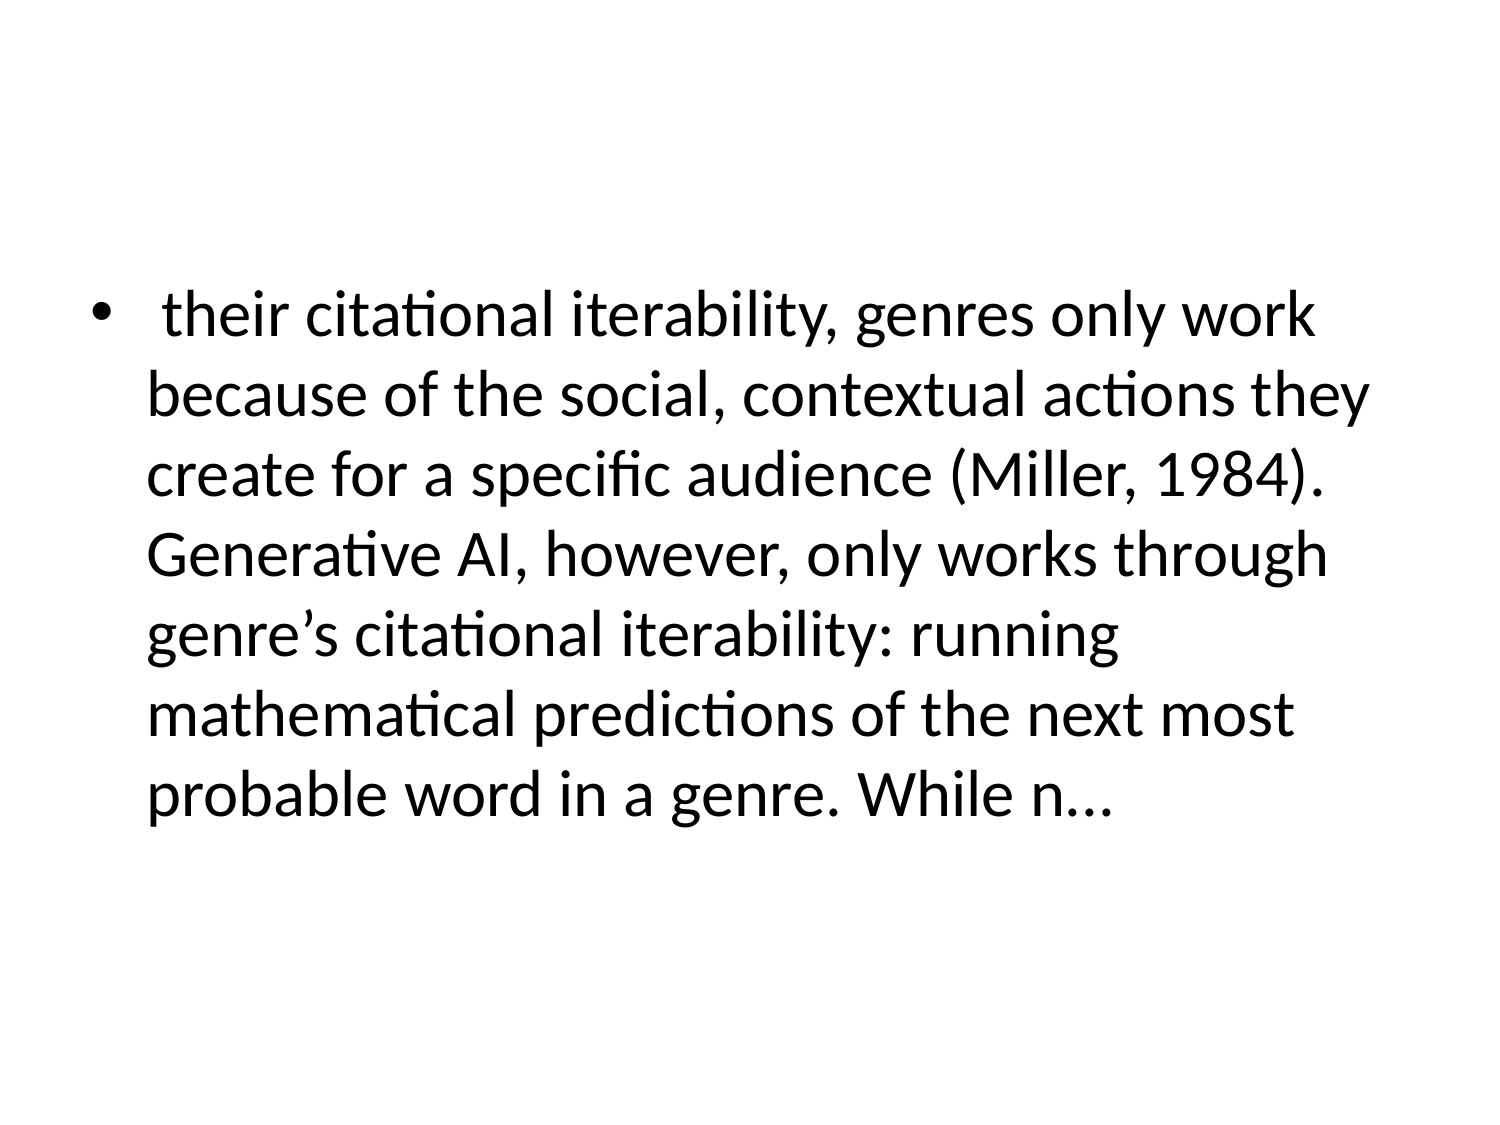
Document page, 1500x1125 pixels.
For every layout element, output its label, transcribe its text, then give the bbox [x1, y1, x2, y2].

list their citational iterability, genres only work because of the social, contextual actions they create for a specific audience (Miller, 1984). Generative AI, however, only works through genre’s citational iterability: running mathematical predictions of the next most probable word in a genre. While n... [75, 262, 1425, 1005]
